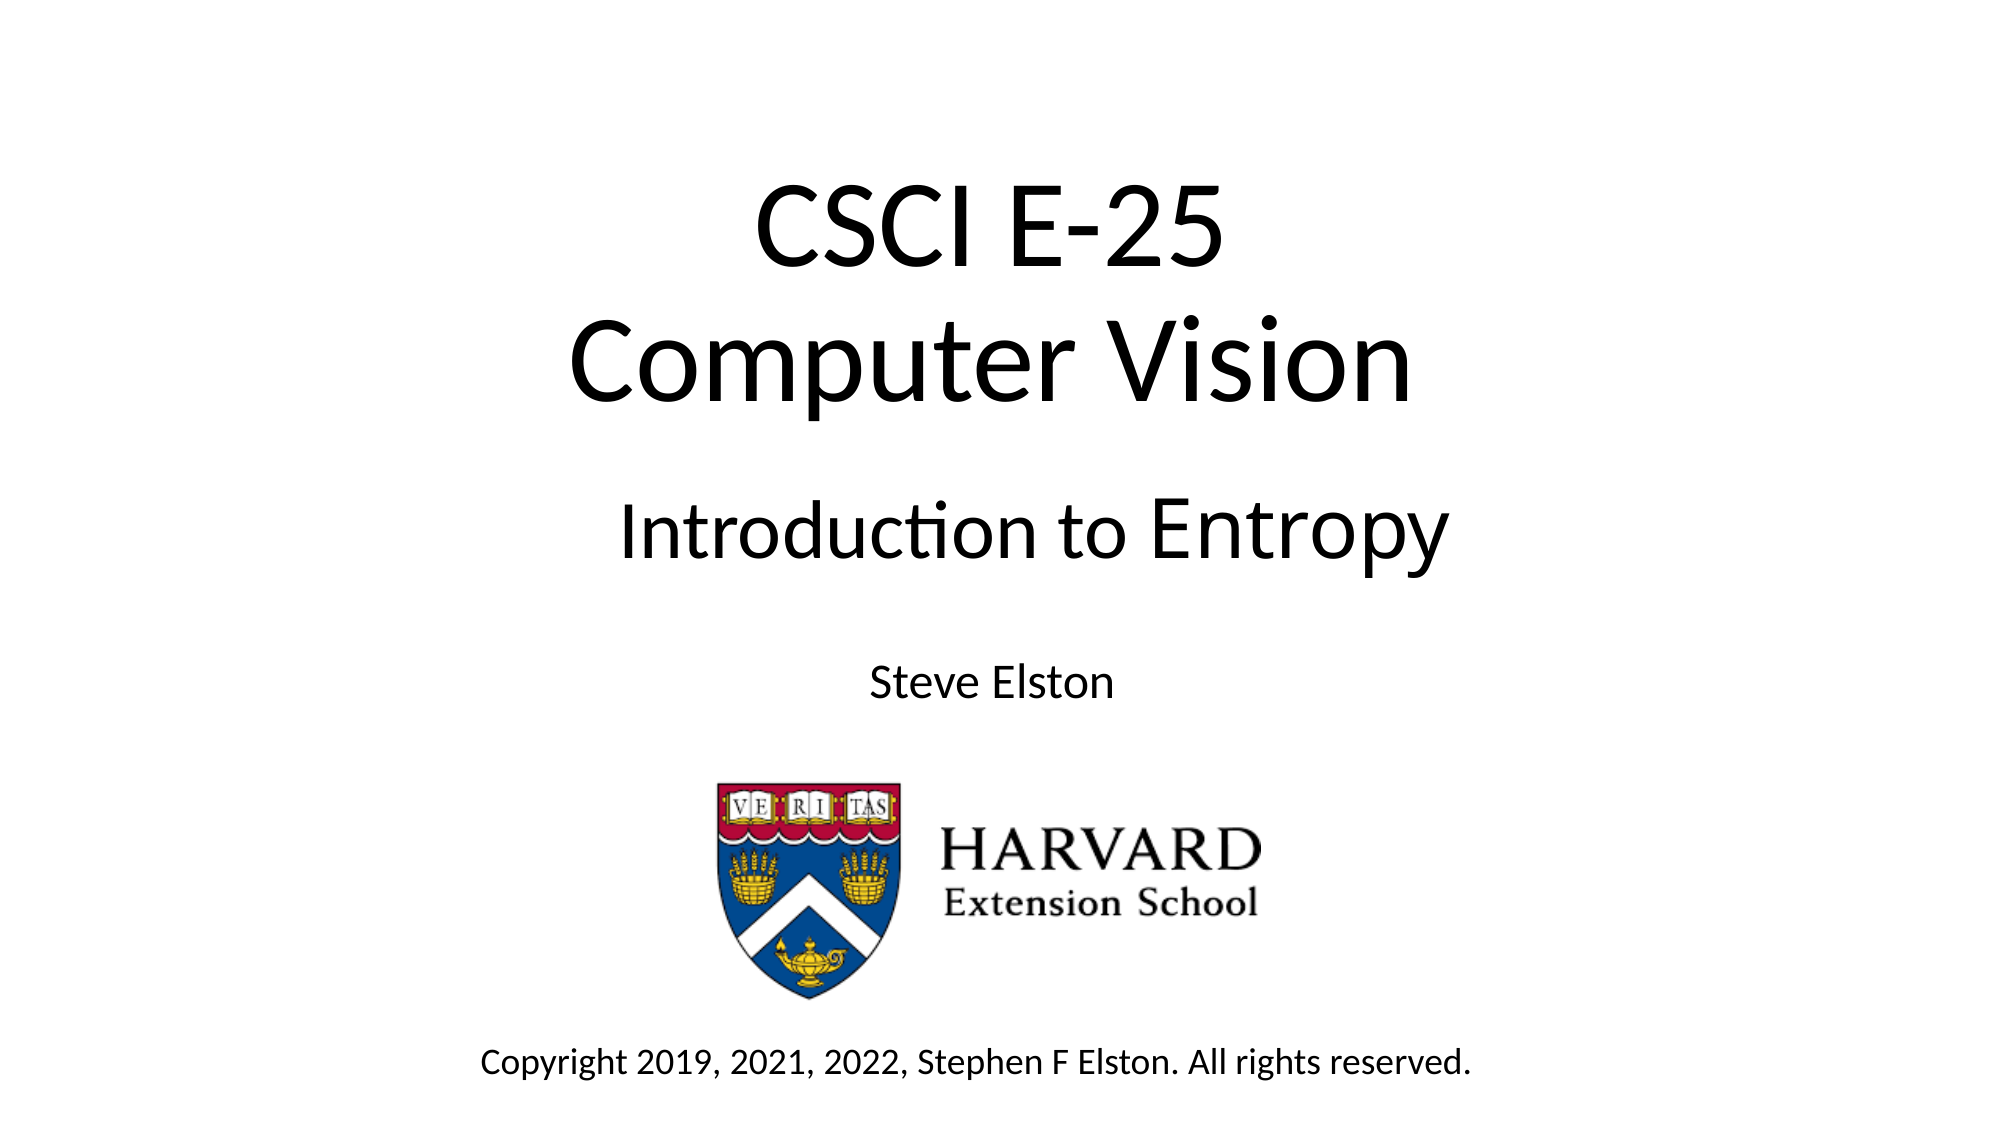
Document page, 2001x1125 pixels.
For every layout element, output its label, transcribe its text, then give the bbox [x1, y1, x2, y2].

title CSCI E-25 Computer Vision [204, 44, 1780, 437]
text_box Copyright 2019, 2021, 2022, Stephen F Elston. All rights reserved. [226, 1034, 1727, 1116]
subtitle Steve Elston [242, 647, 1743, 729]
picture [713, 779, 1261, 1005]
text_box Introduction to Entropy [129, 467, 1940, 583]
